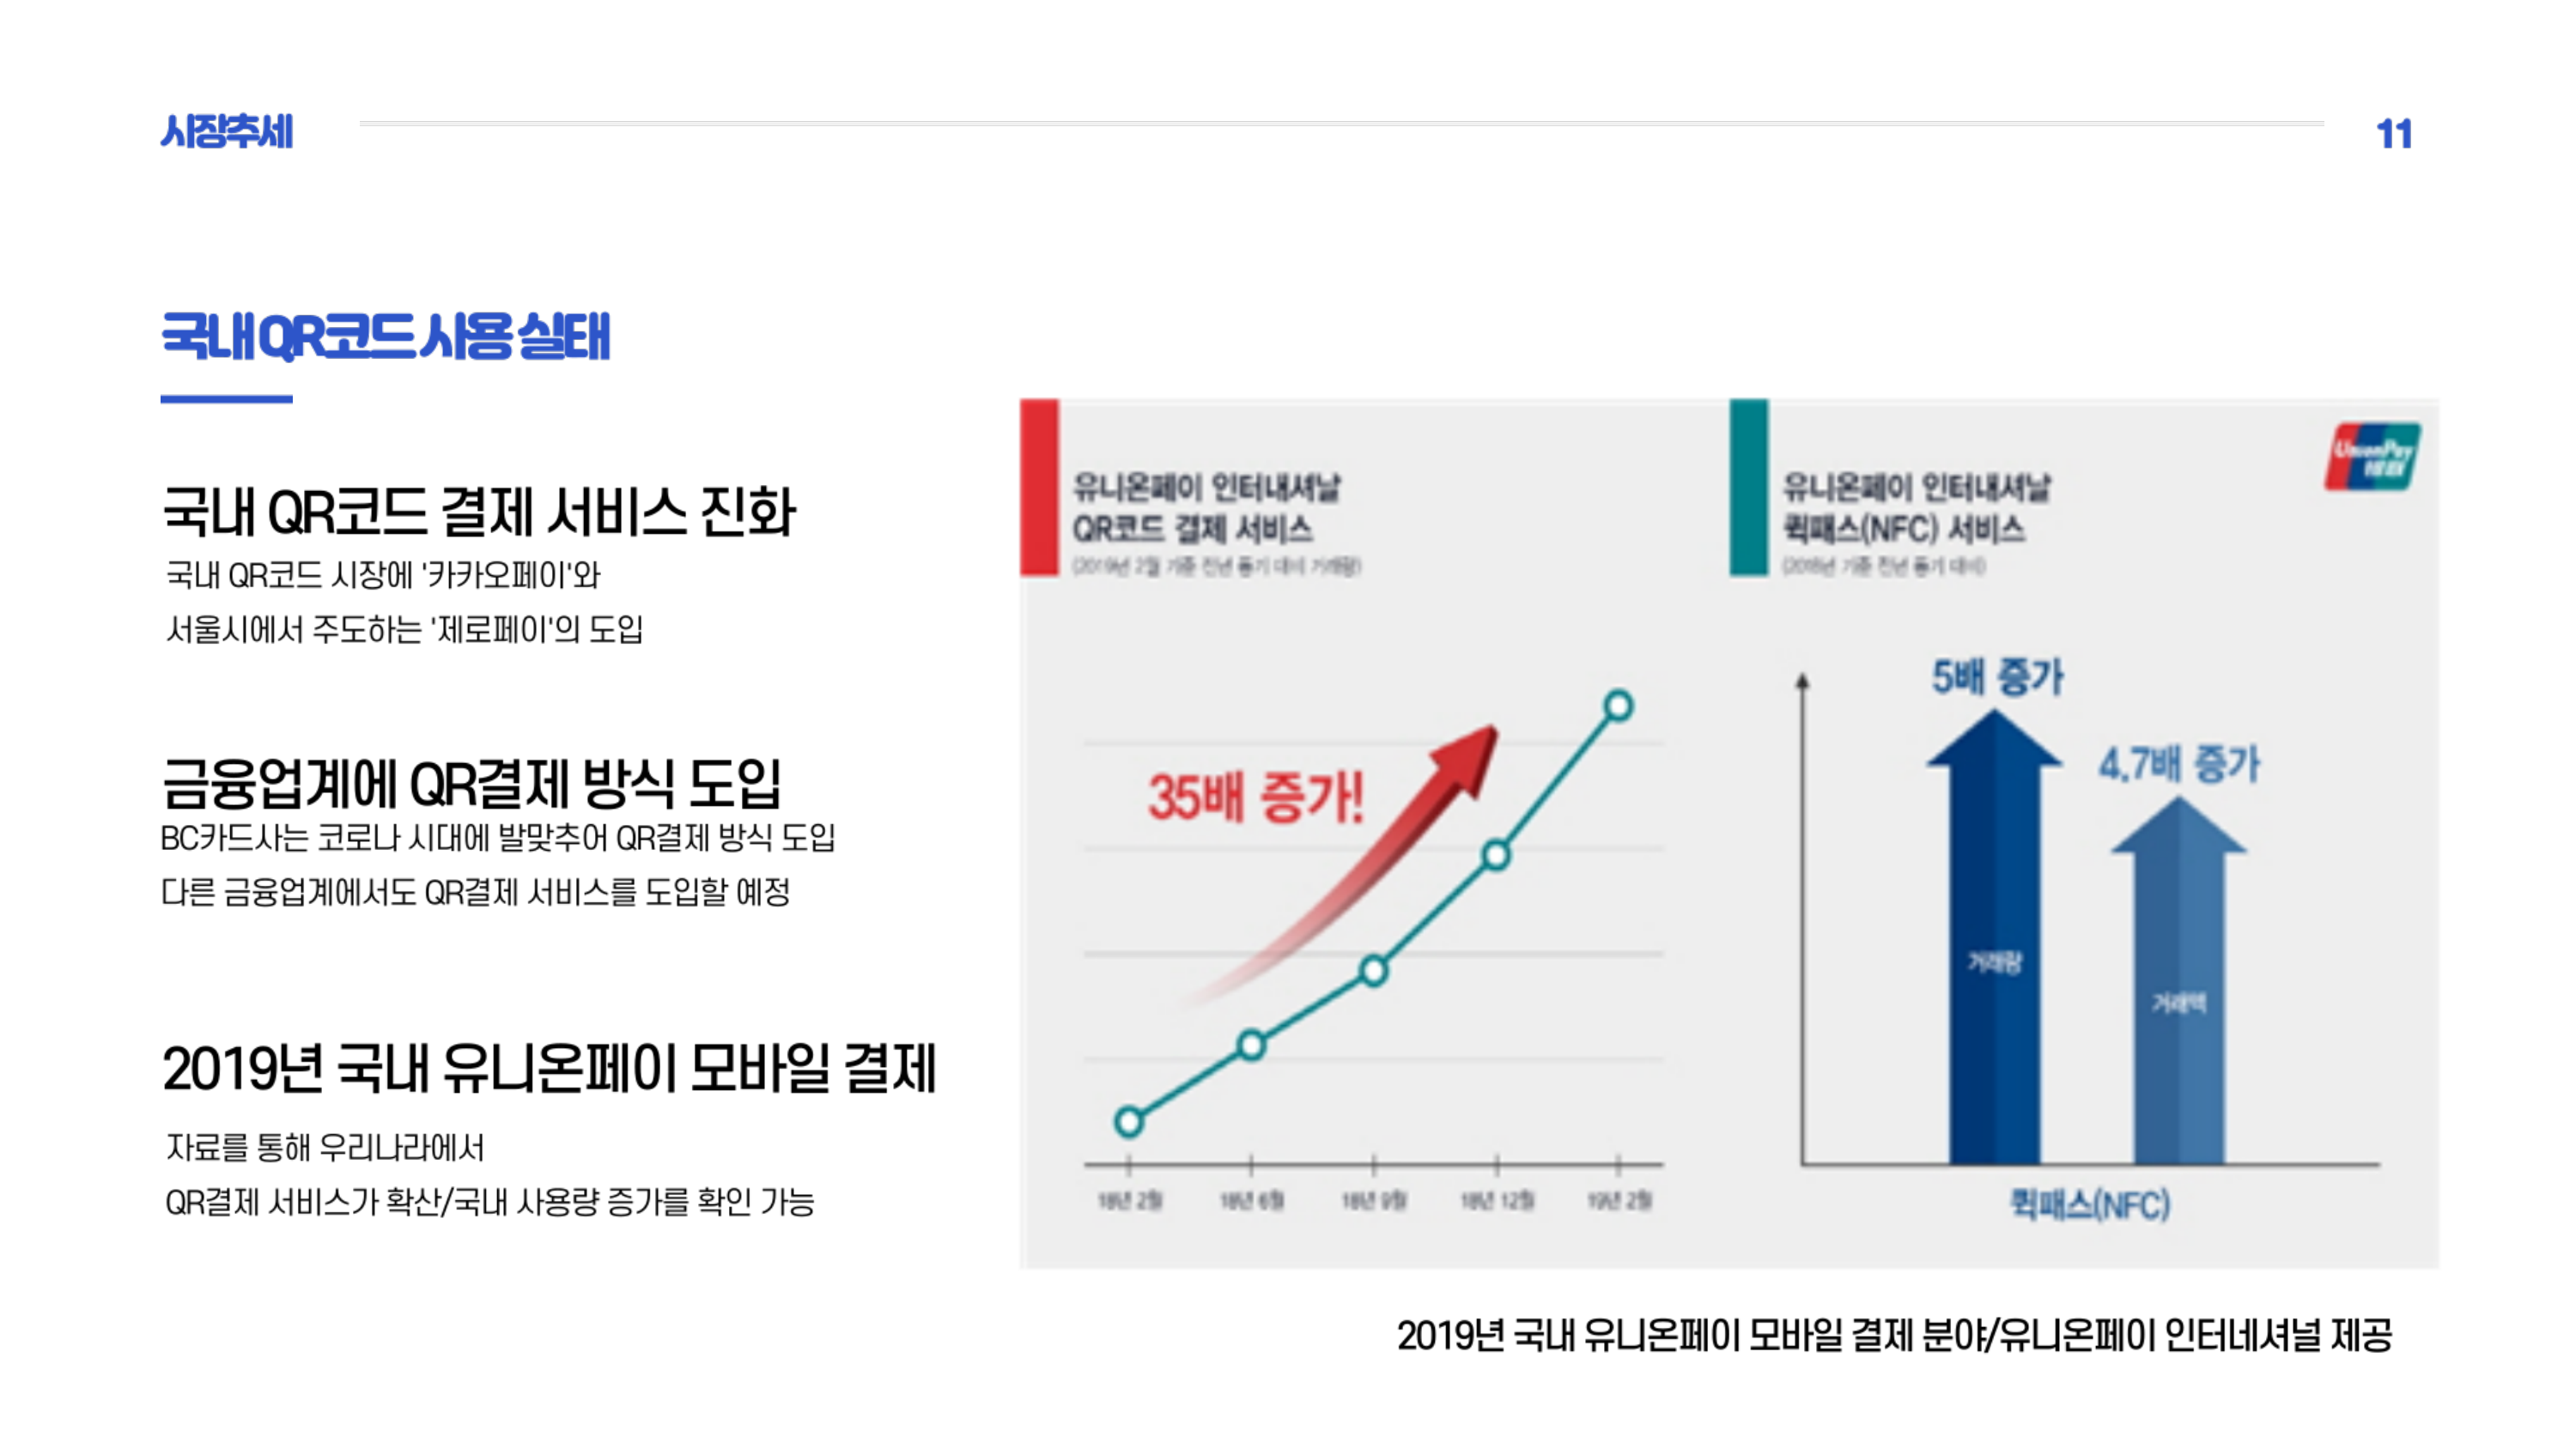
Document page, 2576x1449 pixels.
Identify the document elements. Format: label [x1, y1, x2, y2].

picture [2291, 103, 2433, 167]
picture [152, 1022, 970, 1118]
picture [1390, 1304, 2413, 1370]
picture [155, 100, 309, 165]
text_box [360, 118, 2325, 130]
text_box [161, 384, 294, 415]
text_box [983, 358, 2476, 1319]
picture [152, 737, 856, 932]
picture [153, 291, 635, 385]
picture [152, 465, 824, 670]
picture [161, 1122, 834, 1242]
